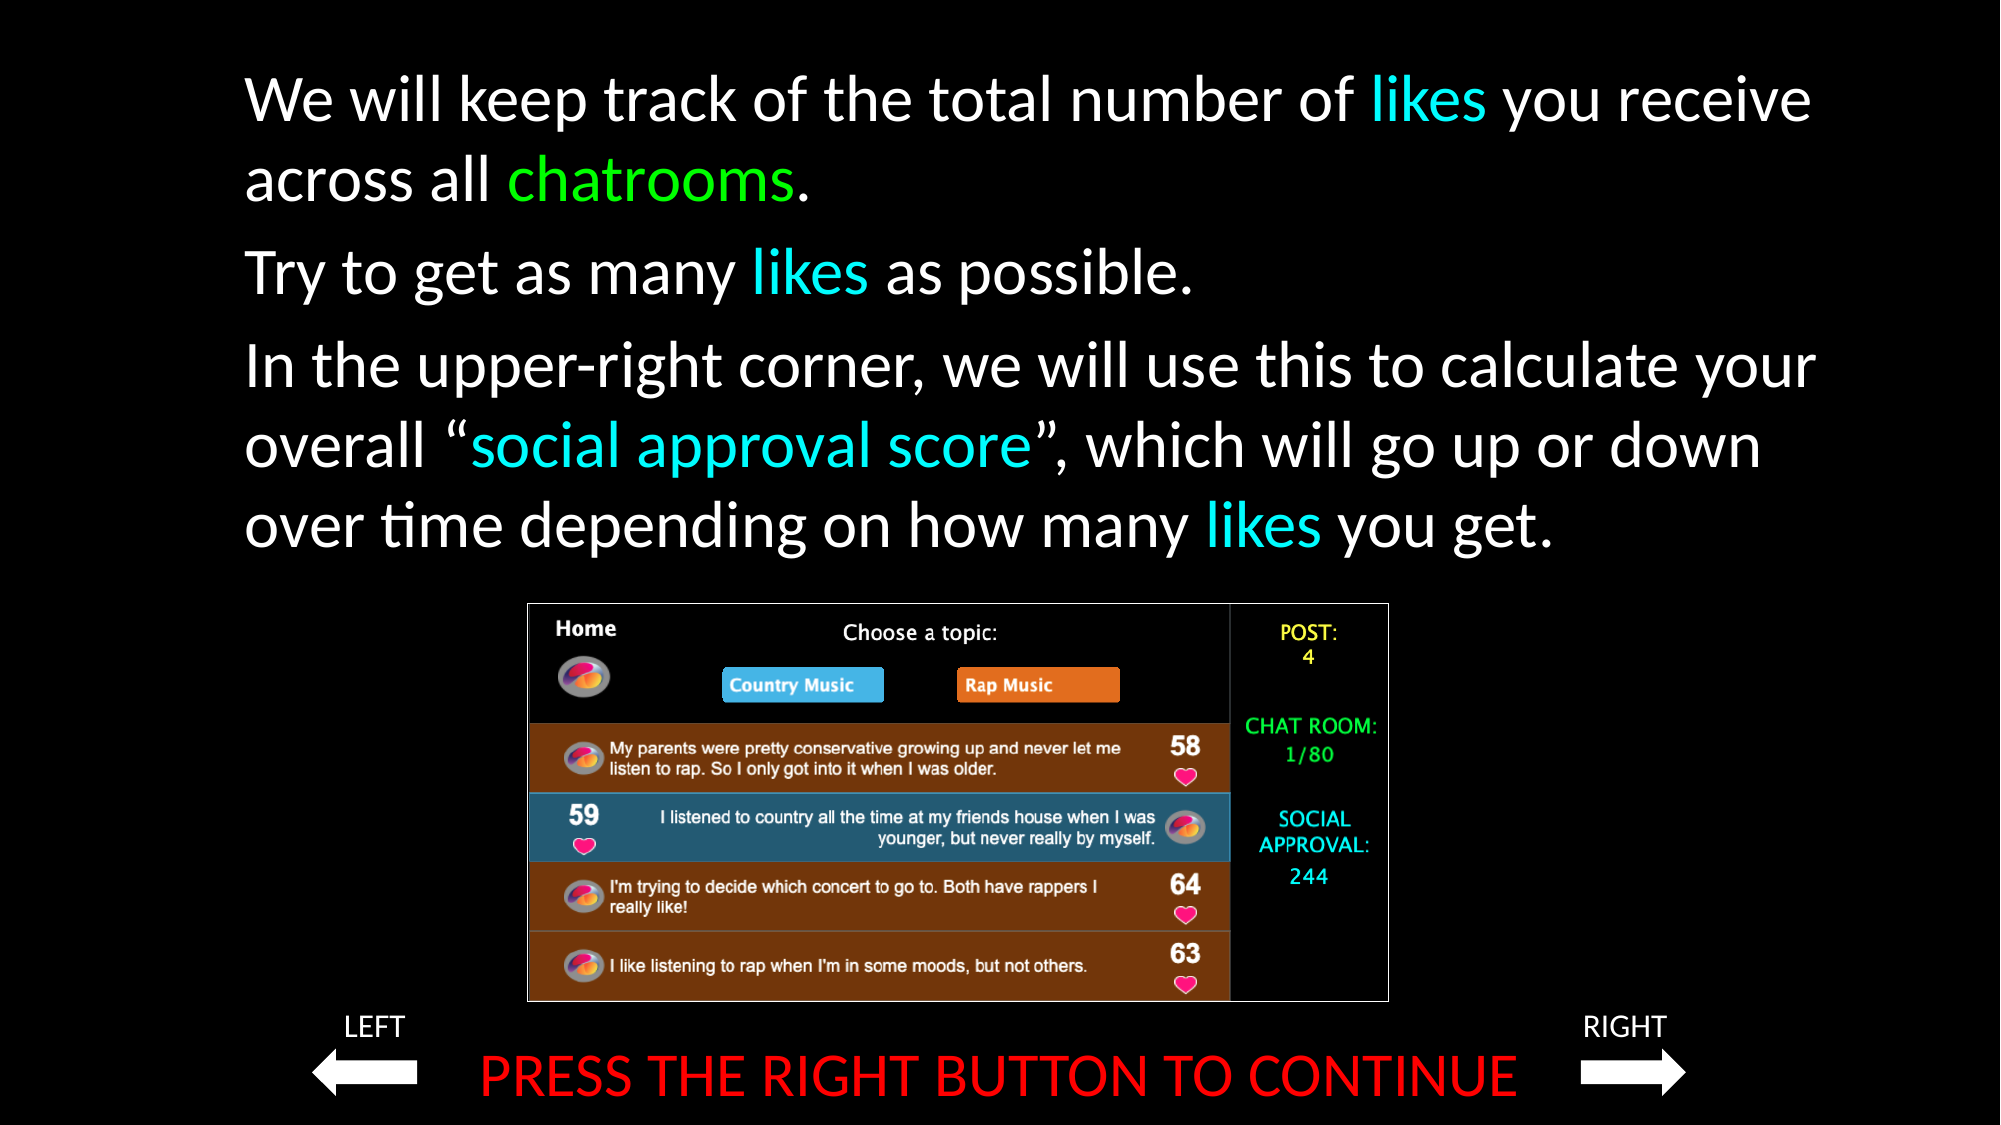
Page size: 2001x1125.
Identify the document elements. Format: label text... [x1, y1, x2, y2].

picture [527, 602, 1389, 1003]
list We will keep track of the total number of likes you receive across all chatrooms. Try to get as many likes as possible. In the upper-right corner, we will use this to calculate your overall “social approval score”, which will go up or down over time depending on how many likes you get. [229, 46, 1857, 588]
text_box LEFT [249, 996, 501, 1125]
text_box RIGHT [1499, 996, 1751, 1125]
text_box PRESS THE RIGHT BUTTON TO CONTINUE [501, 1017, 1499, 1125]
text_box [311, 1047, 418, 1097]
text_box [1580, 1047, 1687, 1097]
